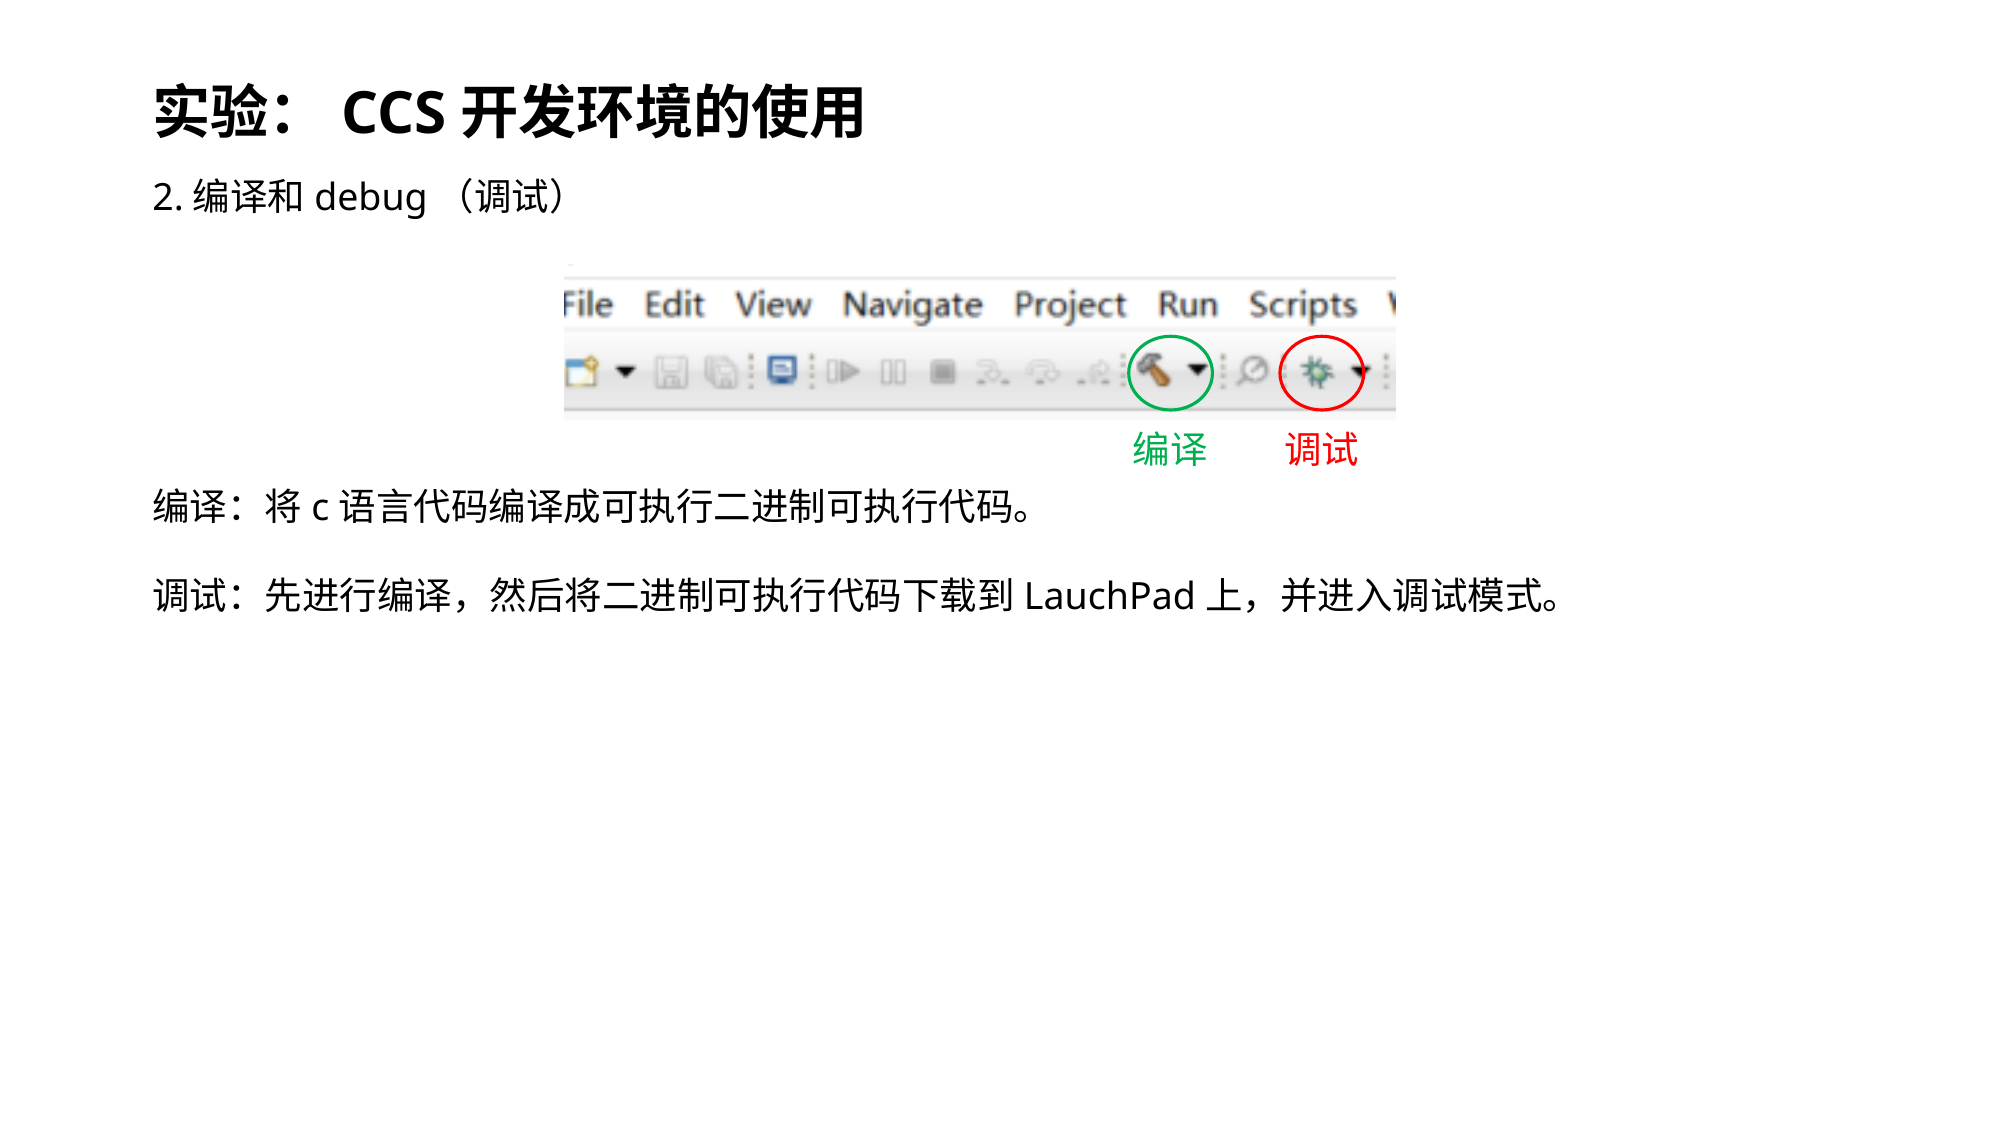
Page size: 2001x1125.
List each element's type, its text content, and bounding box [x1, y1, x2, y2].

picture [564, 264, 1396, 420]
list 2.编译和debug（调试） 编译：将c语言代码编译成可执行二进制可执行代码。 调试：先进行编译，然后将二进制可执行代码下载到LauchPad上，并进入调试模式。 [137, 170, 1567, 1065]
title 实验：CCS开发环境的使用 [137, 59, 1824, 171]
text_box 编译 [1118, 420, 1224, 478]
text_box 调试 [1269, 420, 1375, 478]
